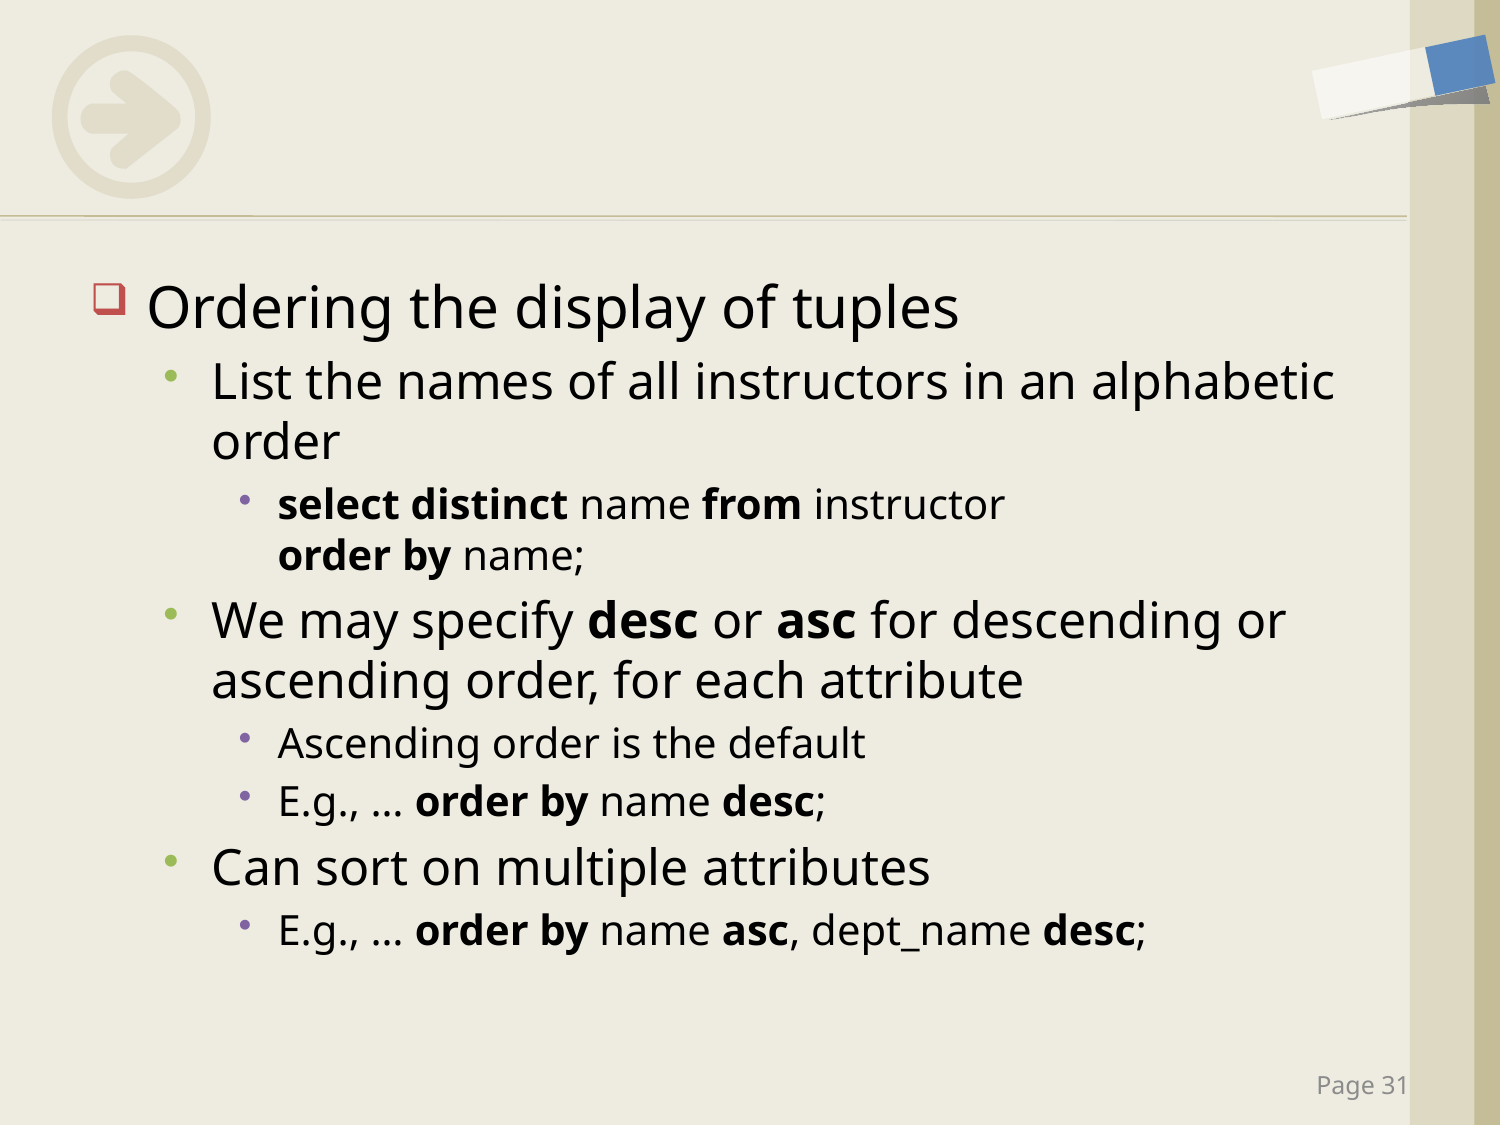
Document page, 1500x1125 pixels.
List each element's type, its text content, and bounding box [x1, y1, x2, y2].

slide_number Page 31 [1061, 1061, 1425, 1112]
list Ordering the display of tuples List the names of all instructors in an alphabetic order select distinct name from instructor order by name; We may specify desc or asc for descending or ascending order, for each attribute Ascending order is the default E.g., … order by name desc; Can sort on multiple attributes E.g., … order by name asc, dept_name desc; [75, 262, 1425, 1047]
